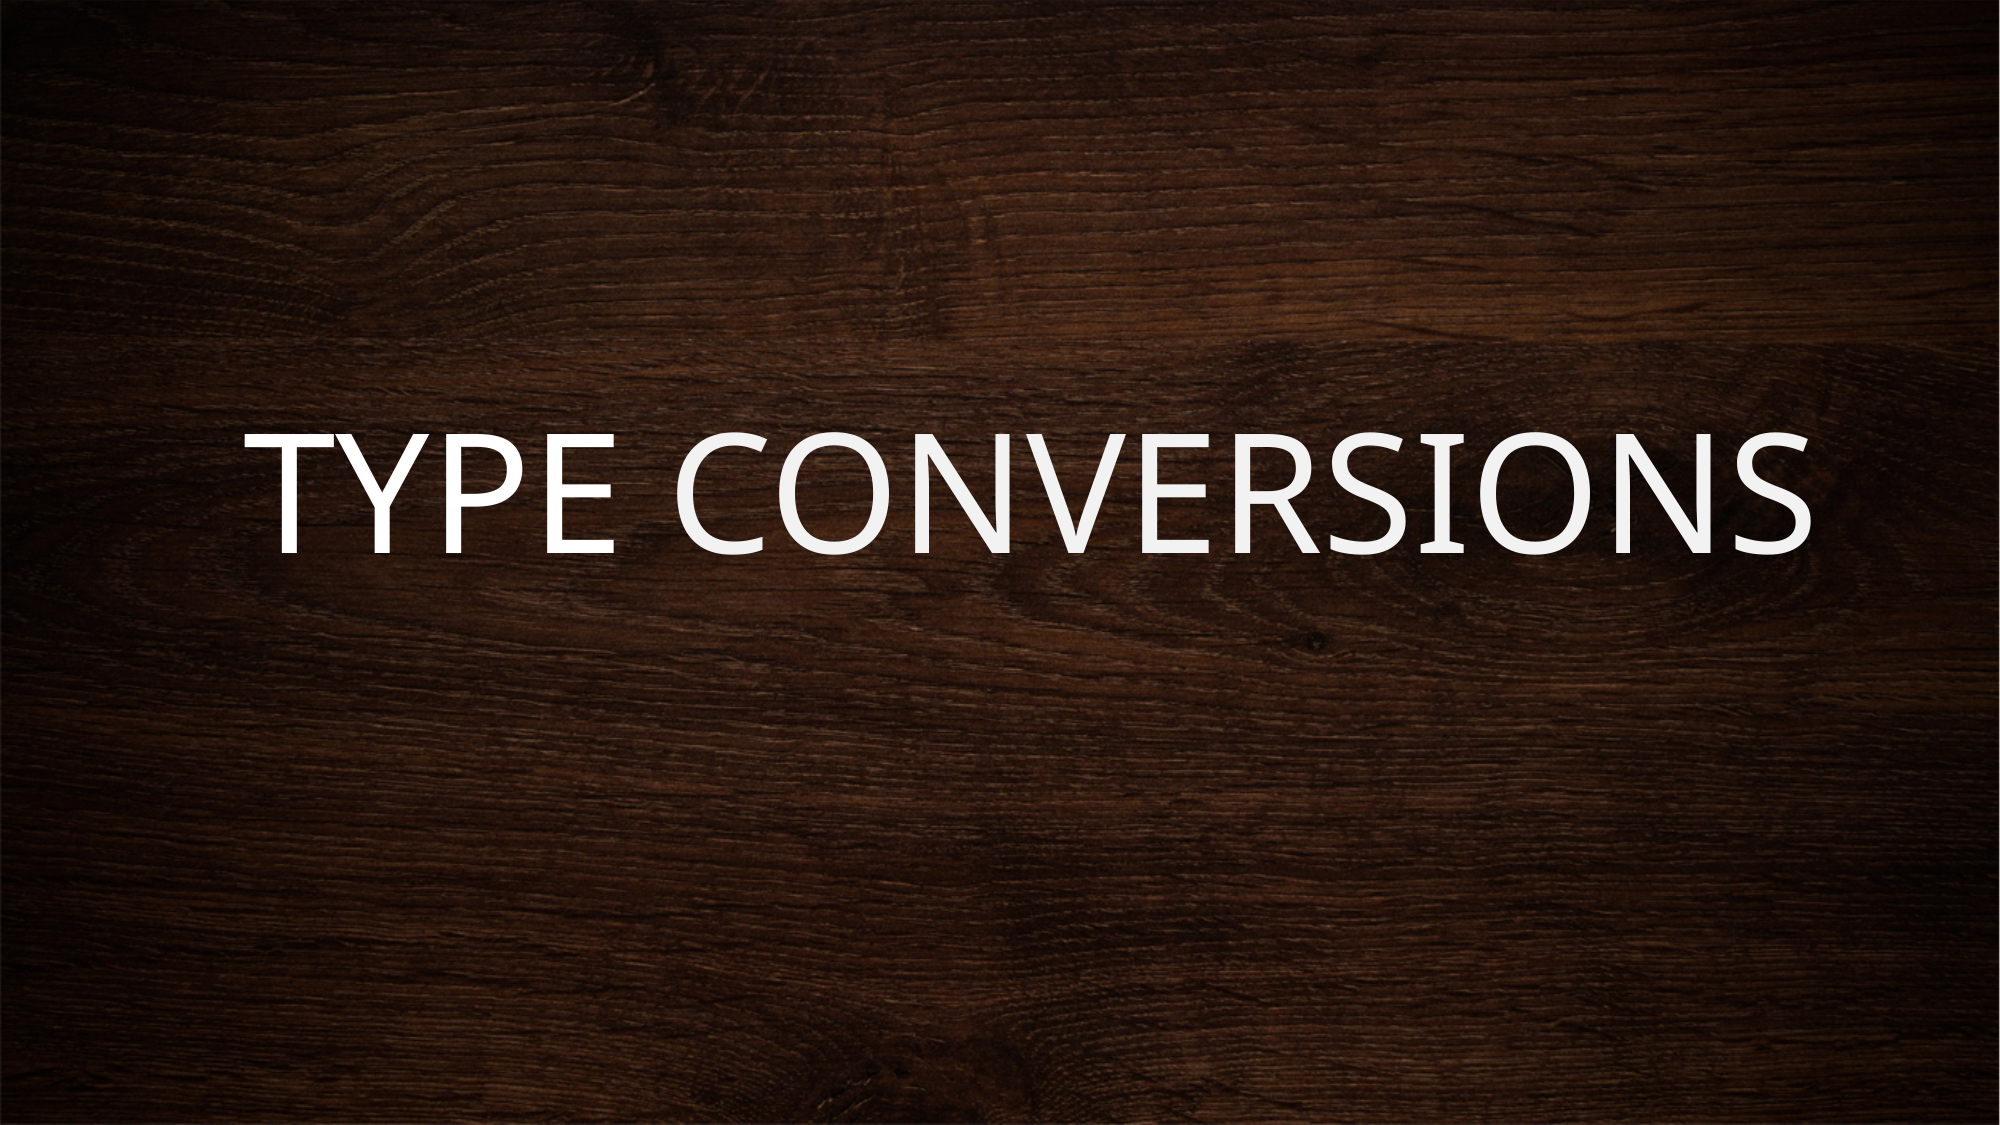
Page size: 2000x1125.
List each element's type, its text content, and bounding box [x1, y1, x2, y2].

title TYPE CONVERSIONS [161, 0, 1902, 594]
picture [0, 0, 2000, 1125]
